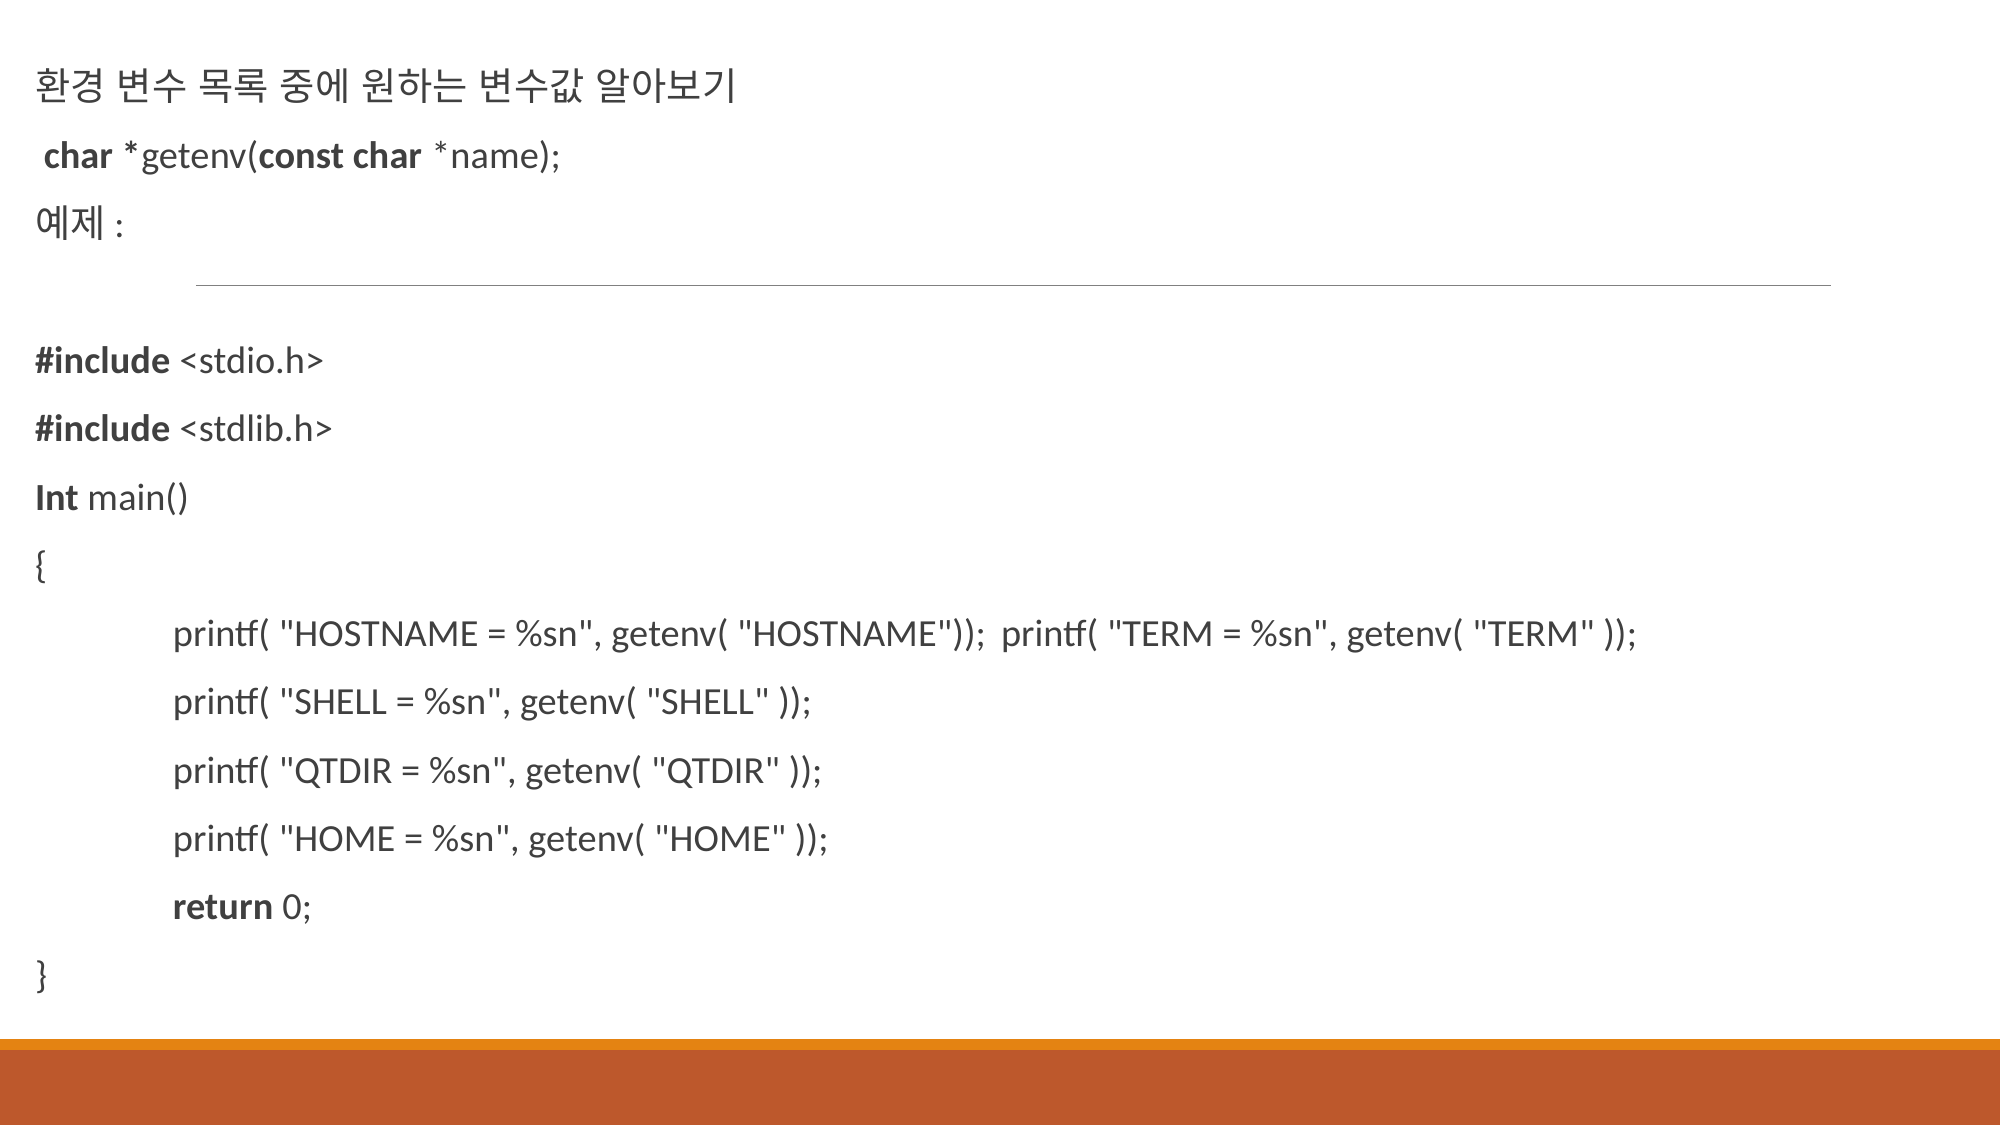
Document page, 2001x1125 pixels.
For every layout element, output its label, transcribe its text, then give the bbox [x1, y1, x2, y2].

list 환경 변수 목록 중에 원하는 변수값 알아보기 char *getenv(const char *name); 예제: #include <stdio.h> #include <stdlib.h> Int main() { printf( "HOSTNAME = %sn", getenv( "HOSTNAME")); printf( "TERM = %sn", getenv( "TERM" )); printf( "SHELL = %sn", getenv( "SHELL" )); printf( "QTDIR = %sn", getenv( "QTDIR" )); printf( "HOME = %sn", getenv( "HOME" )); return 0; } [35, 60, 1863, 1014]
